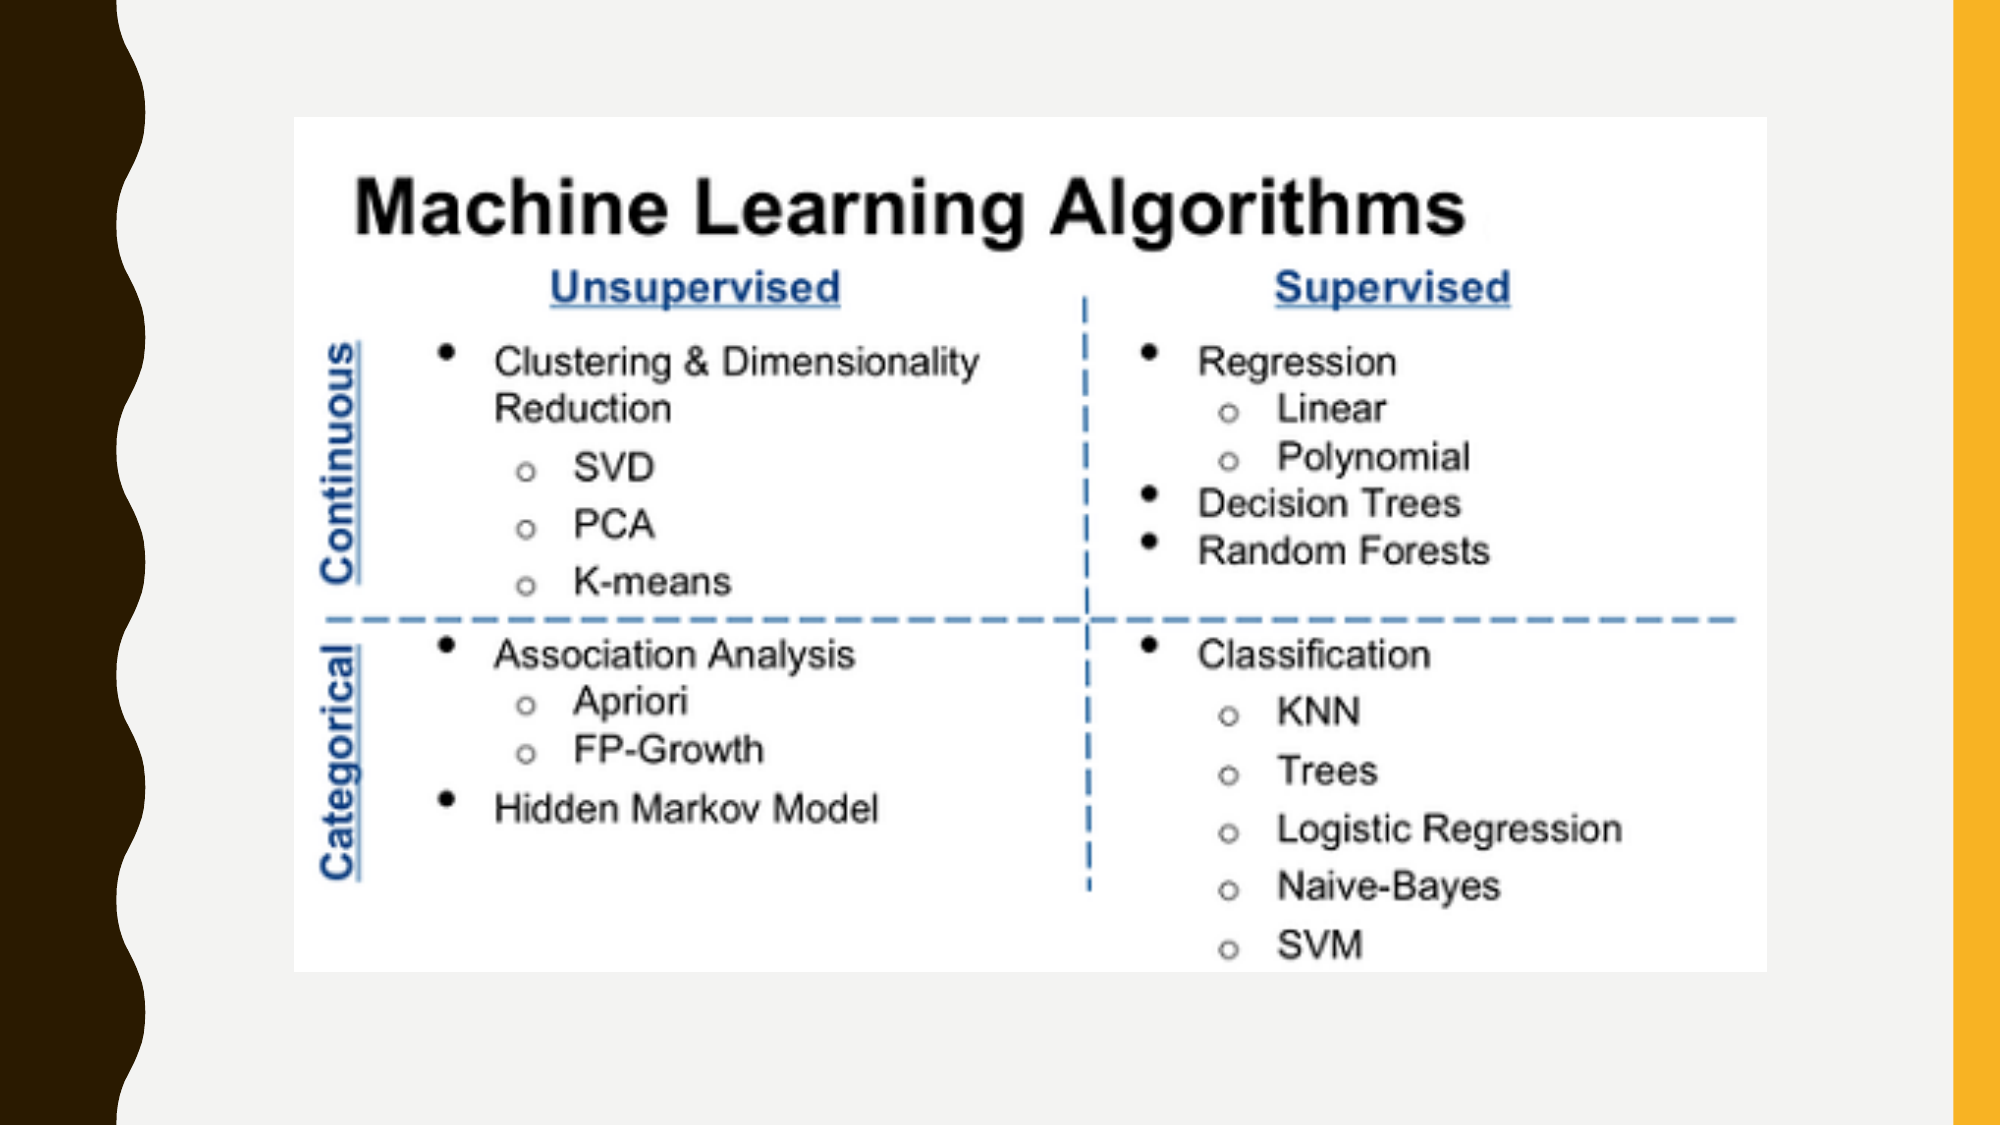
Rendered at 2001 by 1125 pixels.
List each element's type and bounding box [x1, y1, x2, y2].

picture [294, 117, 1767, 972]
